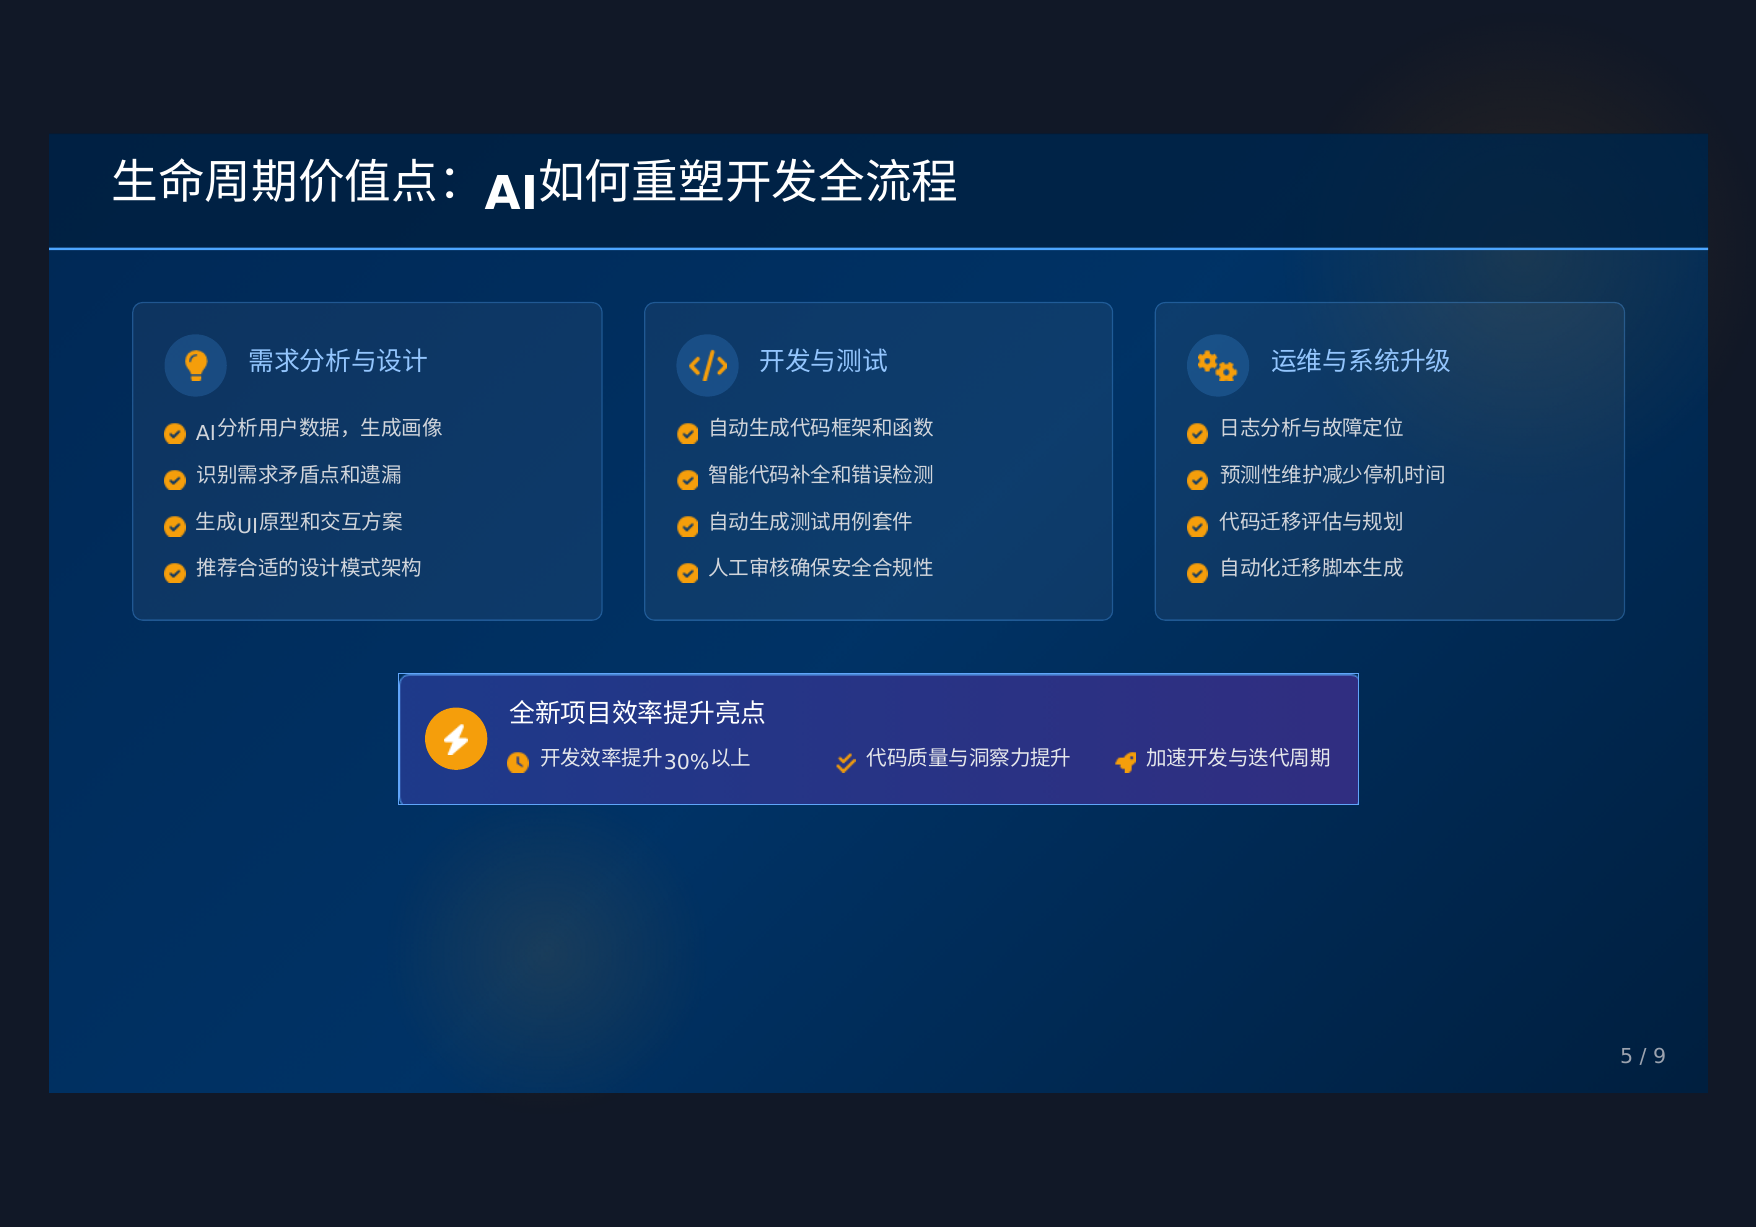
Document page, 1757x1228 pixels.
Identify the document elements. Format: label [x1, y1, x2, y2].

picture [49, 3, 1756, 1119]
text_box [0, 0, 1756, 1227]
